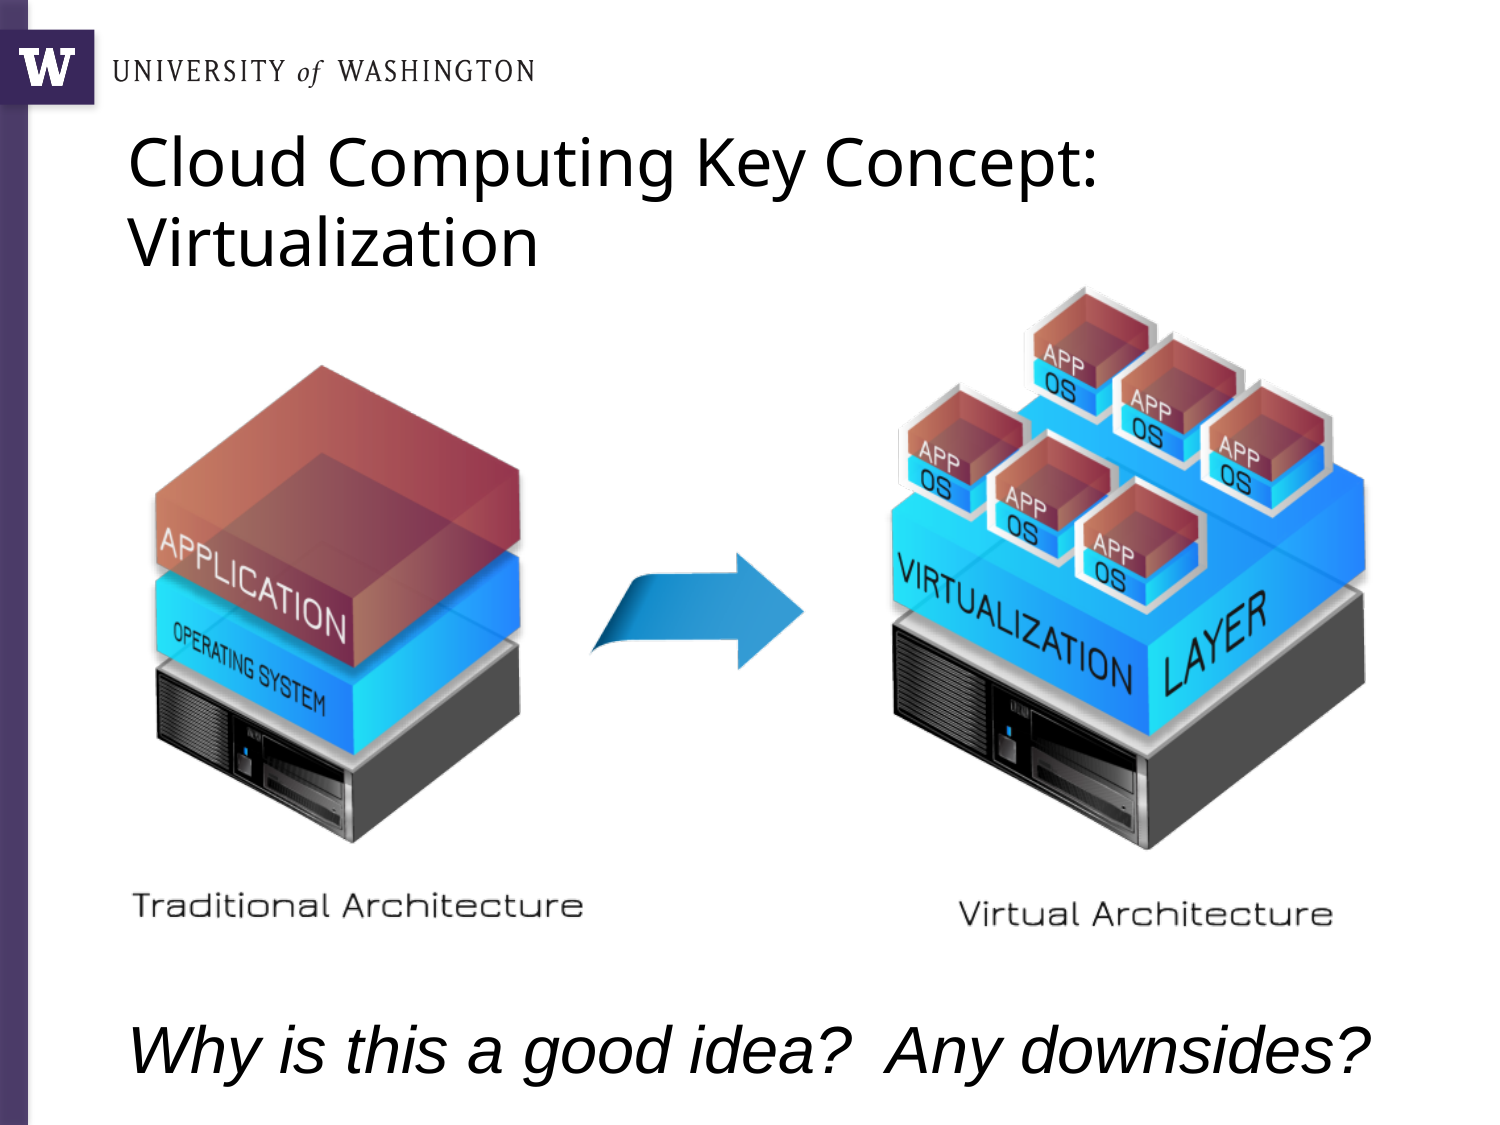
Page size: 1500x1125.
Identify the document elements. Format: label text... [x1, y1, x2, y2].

picture [112, 59, 534, 88]
picture [19, 48, 75, 86]
text_box Why is this a good idea? Any downsides? [112, 999, 1500, 1094]
title Cloud Computing Key Concept: Virtualization [112, 125, 1401, 254]
picture [74, 256, 1426, 941]
